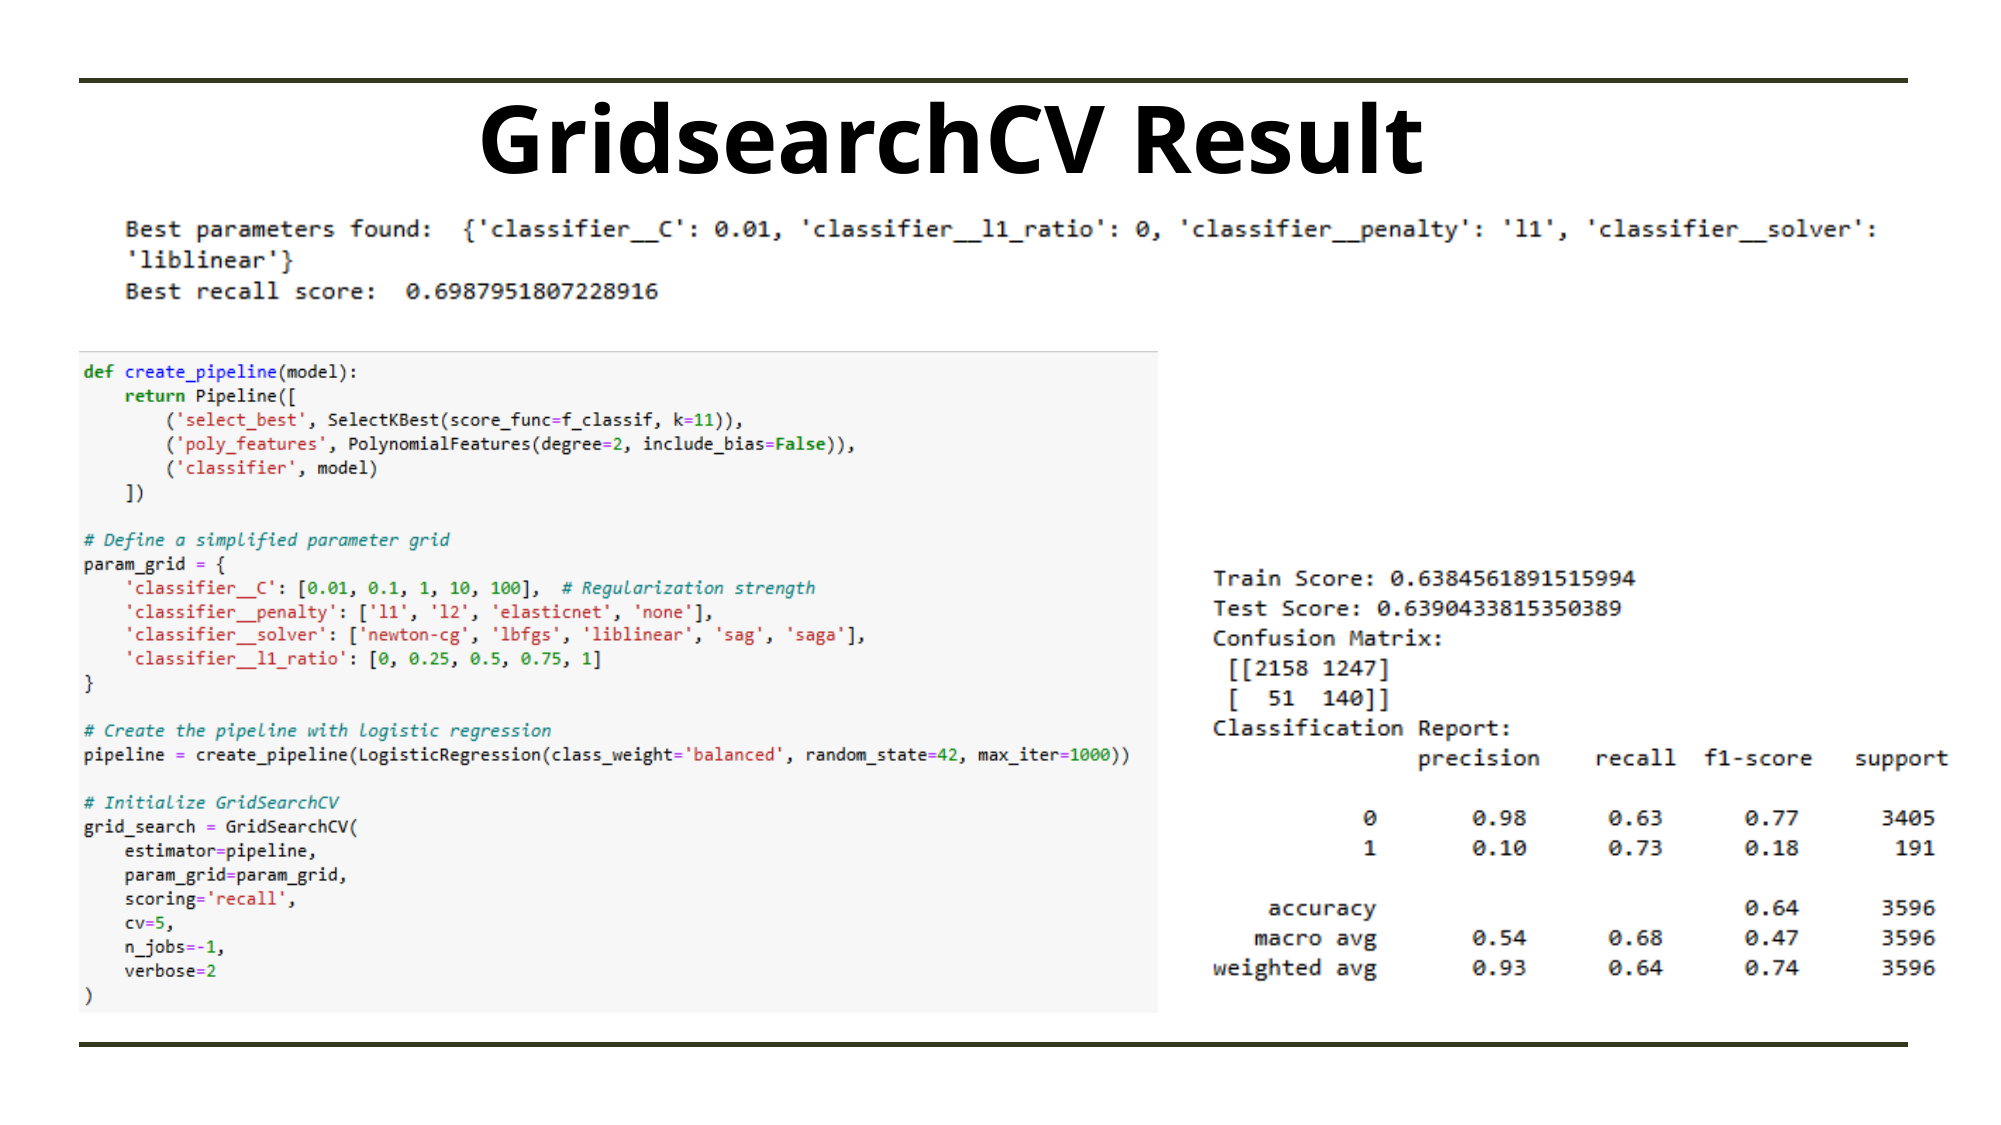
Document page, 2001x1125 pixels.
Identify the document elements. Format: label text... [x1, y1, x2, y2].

picture [1205, 560, 1974, 1013]
title GridsearchCV Result [79, 85, 1824, 186]
picture [117, 210, 1883, 313]
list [79, 351, 1158, 1013]
